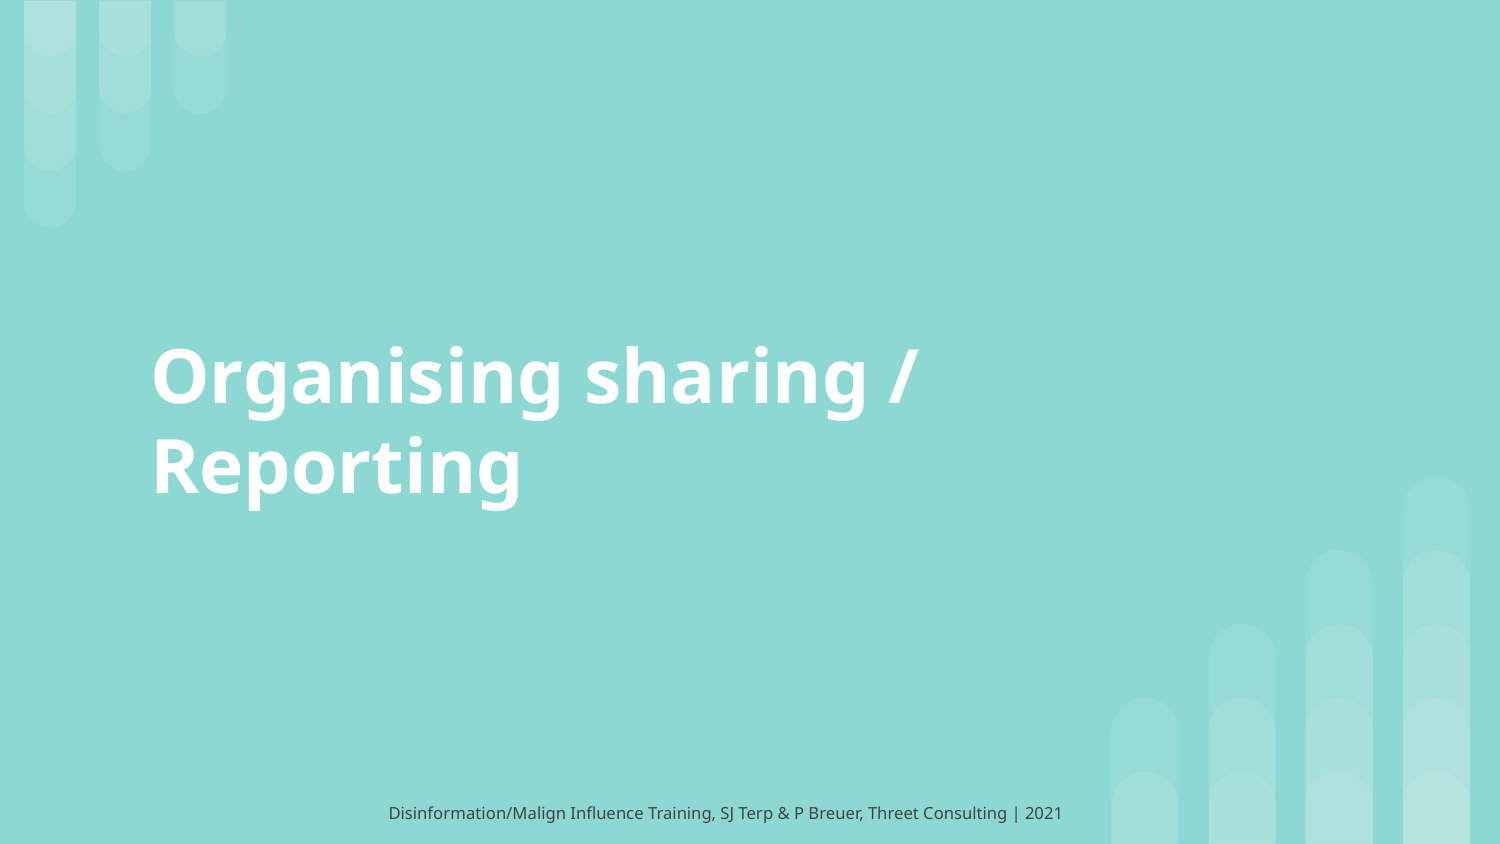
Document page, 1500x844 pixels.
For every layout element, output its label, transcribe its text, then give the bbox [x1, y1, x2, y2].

title Organising sharing / Reporting [135, 264, 1097, 572]
